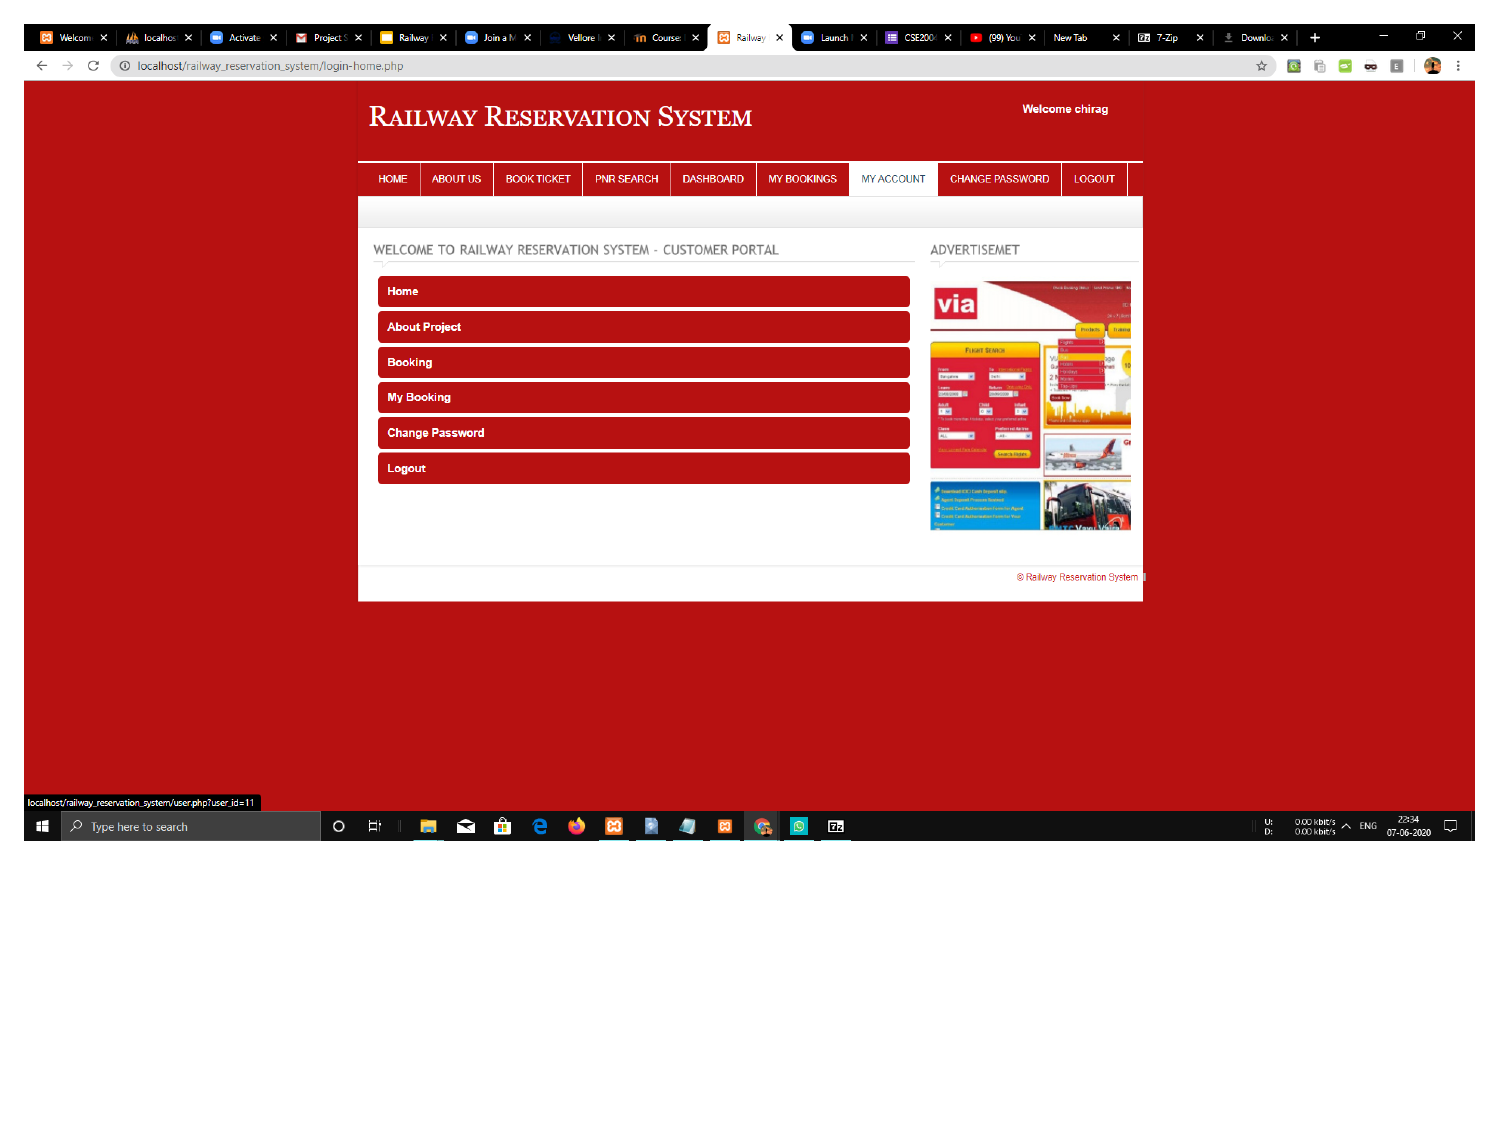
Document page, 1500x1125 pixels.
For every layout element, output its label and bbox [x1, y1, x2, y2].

picture [24, 24, 1476, 841]
